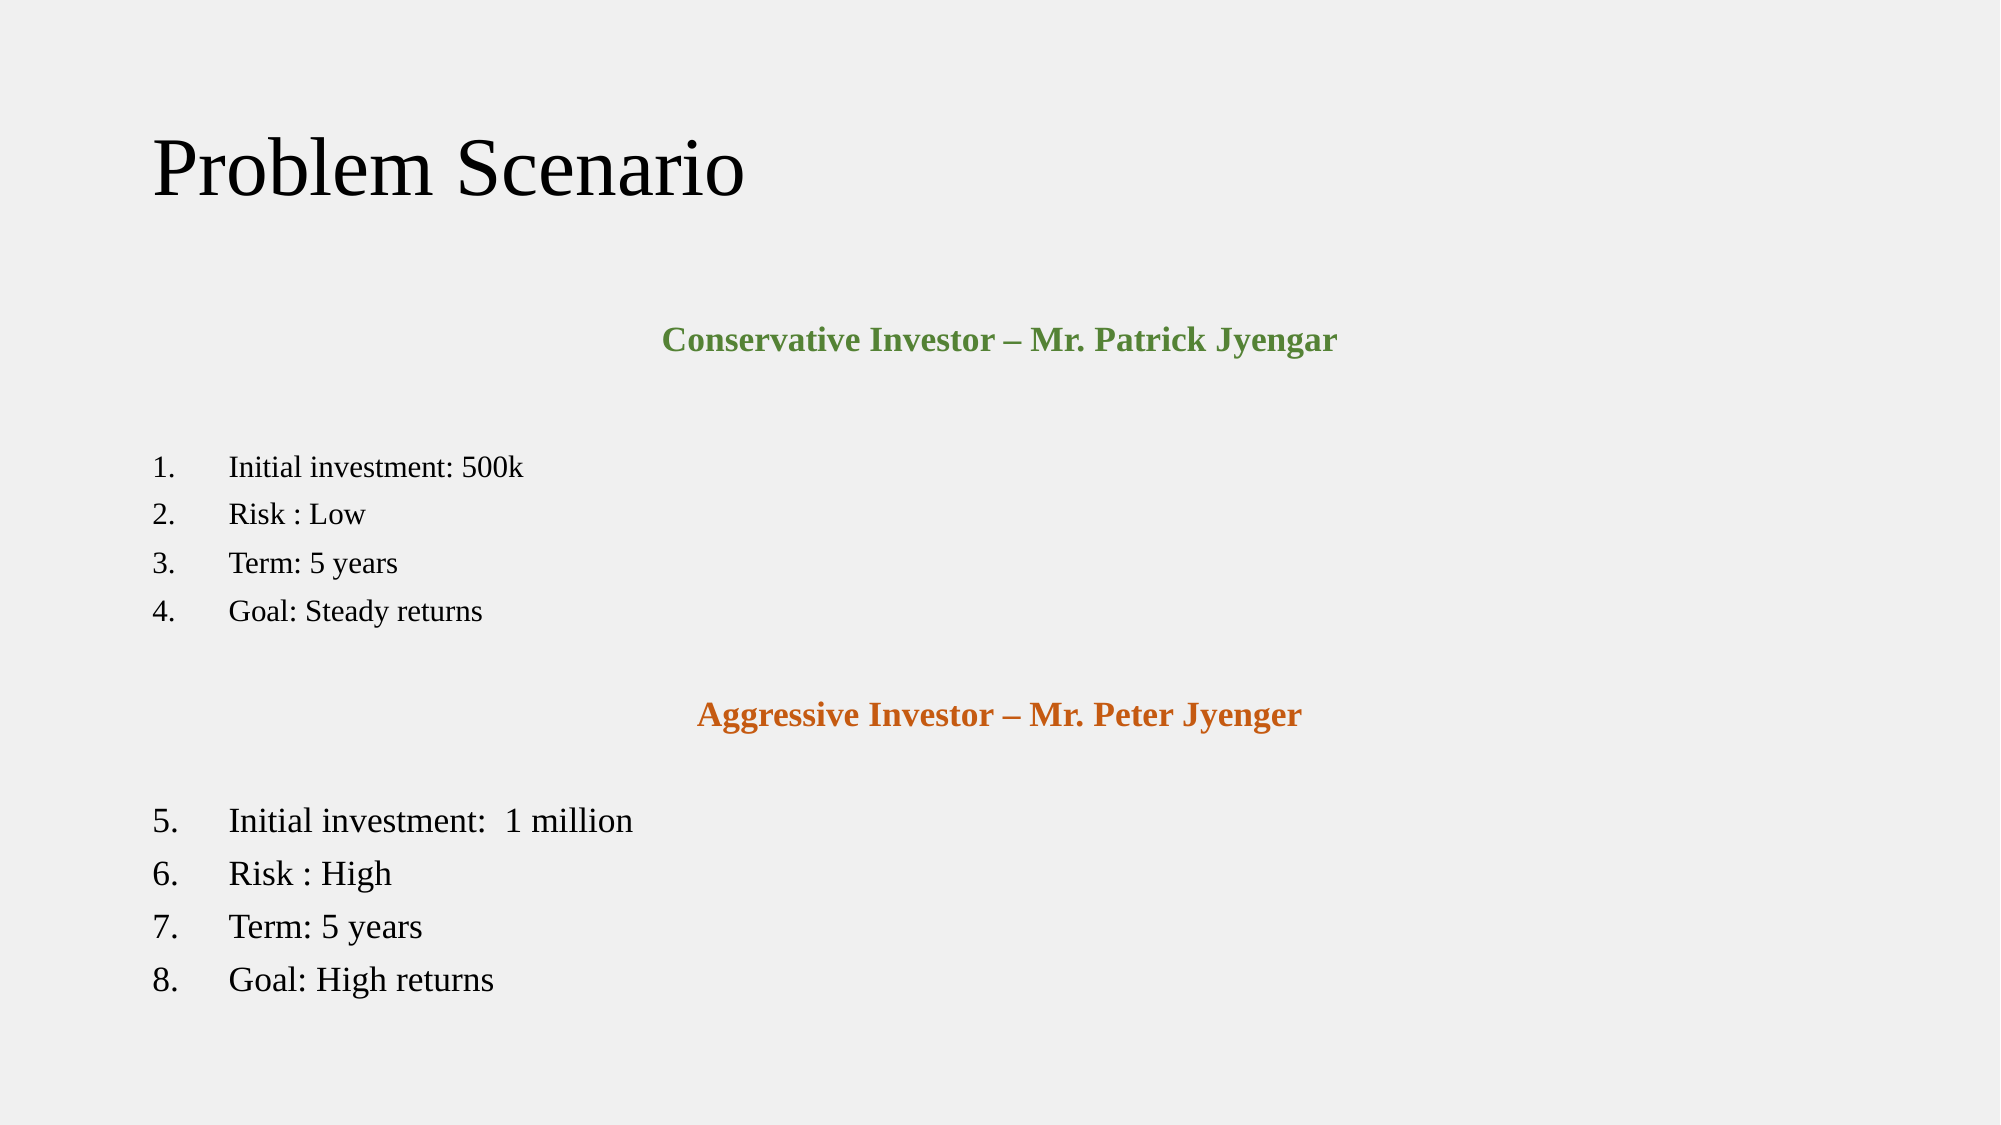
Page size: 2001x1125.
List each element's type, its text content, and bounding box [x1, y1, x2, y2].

list Conservative Investor – Mr. Patrick Jyengar Initial investment: 500k Risk : Low Term: 5 years Goal: Steady returns Aggressive Investor – Mr. Peter Jyenger Initial investment: 1 million Risk : High Term: 5 years Goal: High returns [137, 299, 1863, 1014]
title Problem Scenario [137, 59, 1863, 278]
